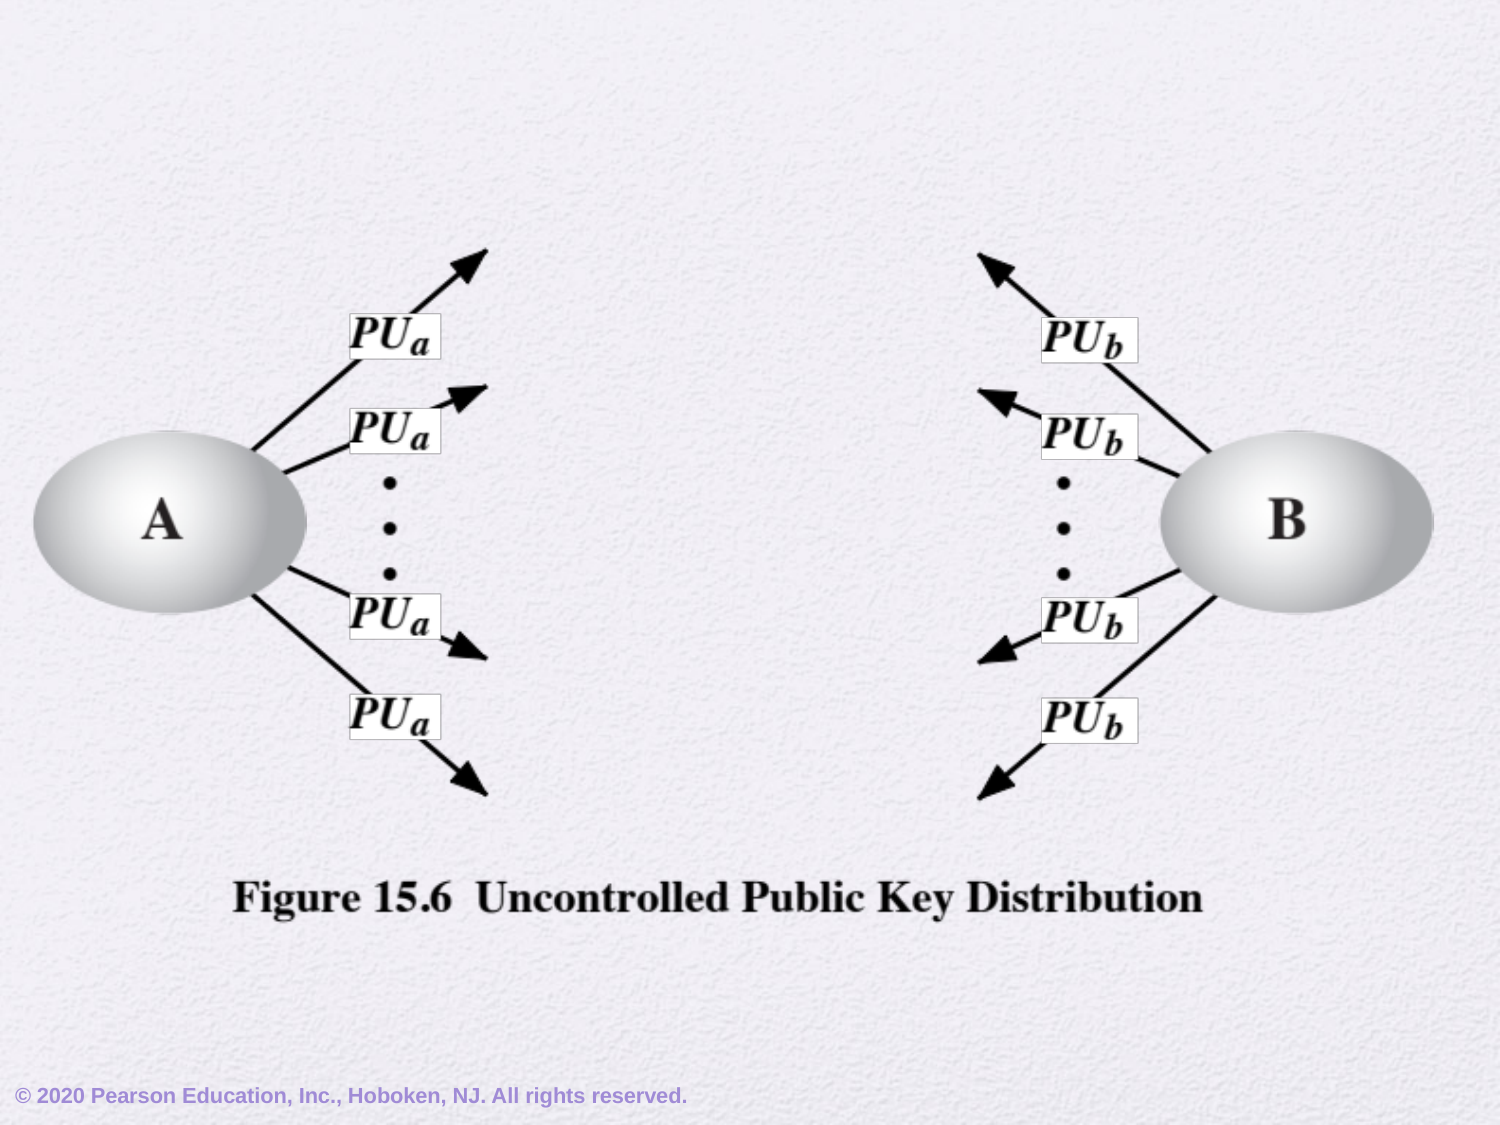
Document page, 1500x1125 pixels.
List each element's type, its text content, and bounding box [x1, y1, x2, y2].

footer © 2020 Pearson Education, Inc., Hoboken, NJ. All rights reserved. [0, 1065, 1250, 1125]
picture [0, 0, 1500, 1125]
